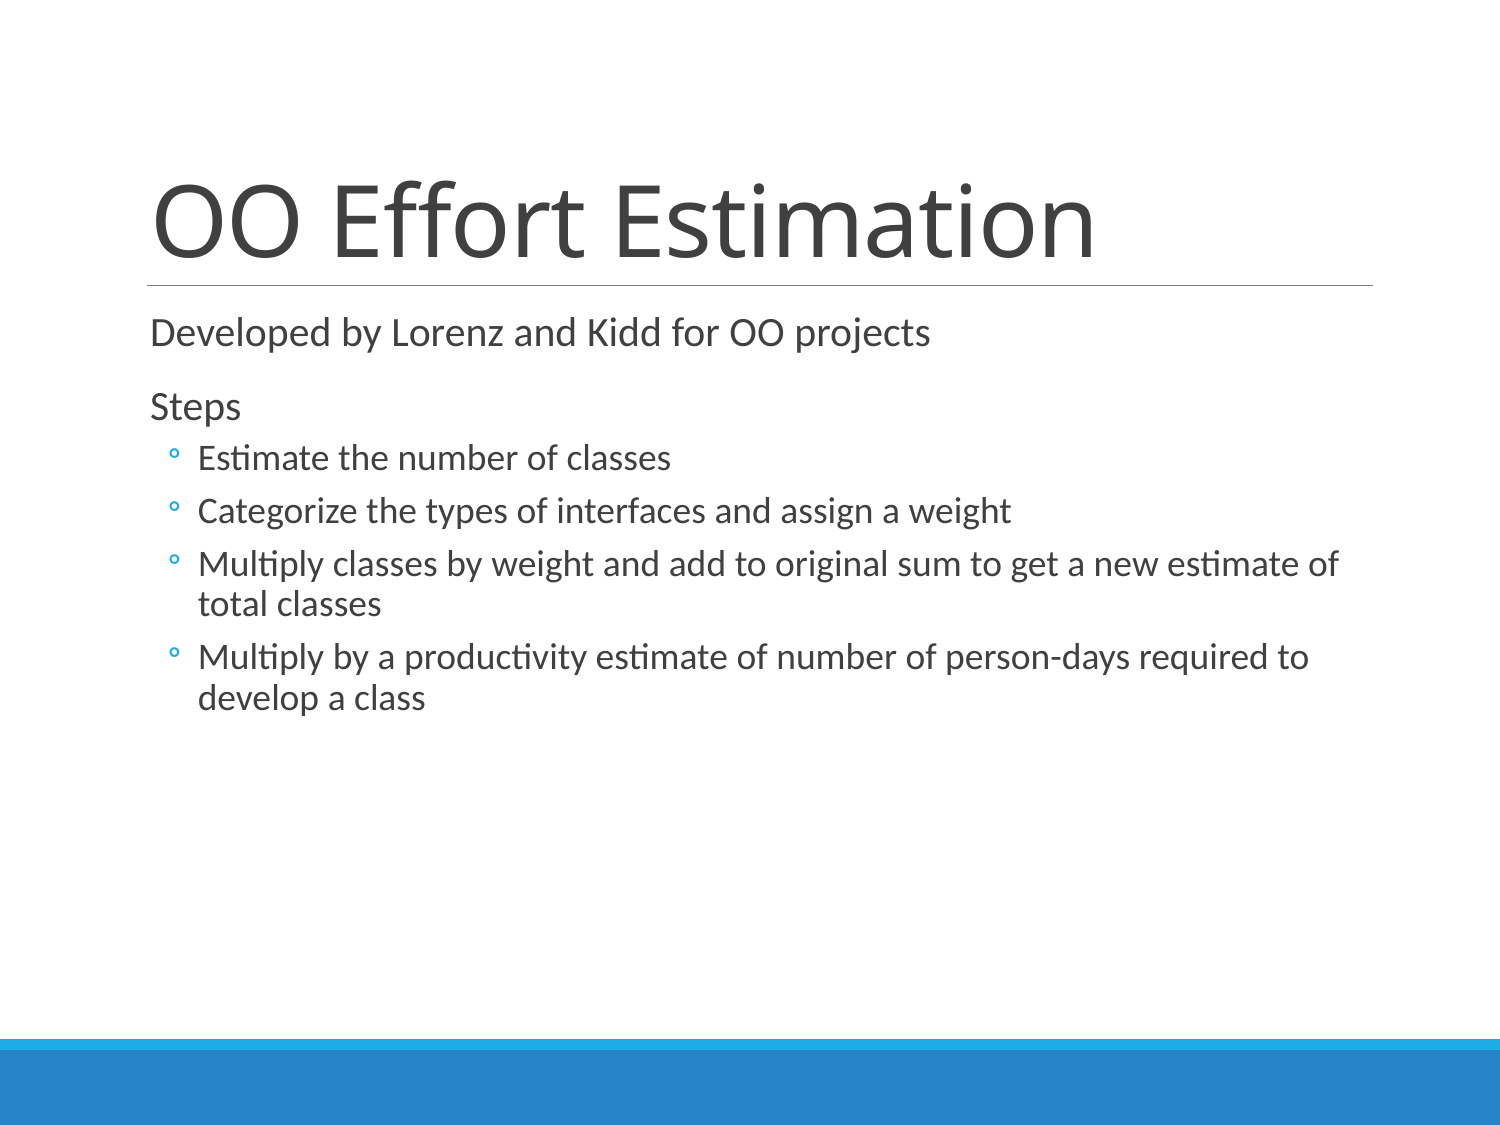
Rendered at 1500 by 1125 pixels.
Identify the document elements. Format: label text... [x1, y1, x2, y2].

title OO Effort Estimation [135, 47, 1373, 285]
list Developed by Lorenz and Kidd for OO projects Steps Estimate the number of classes Categorize the types of interfaces and assign a weight Multiply classes by weight and add to original sum to get a new estimate of total classes Multiply by a productivity estimate of number of person-days required to develop a class [135, 302, 1373, 963]
